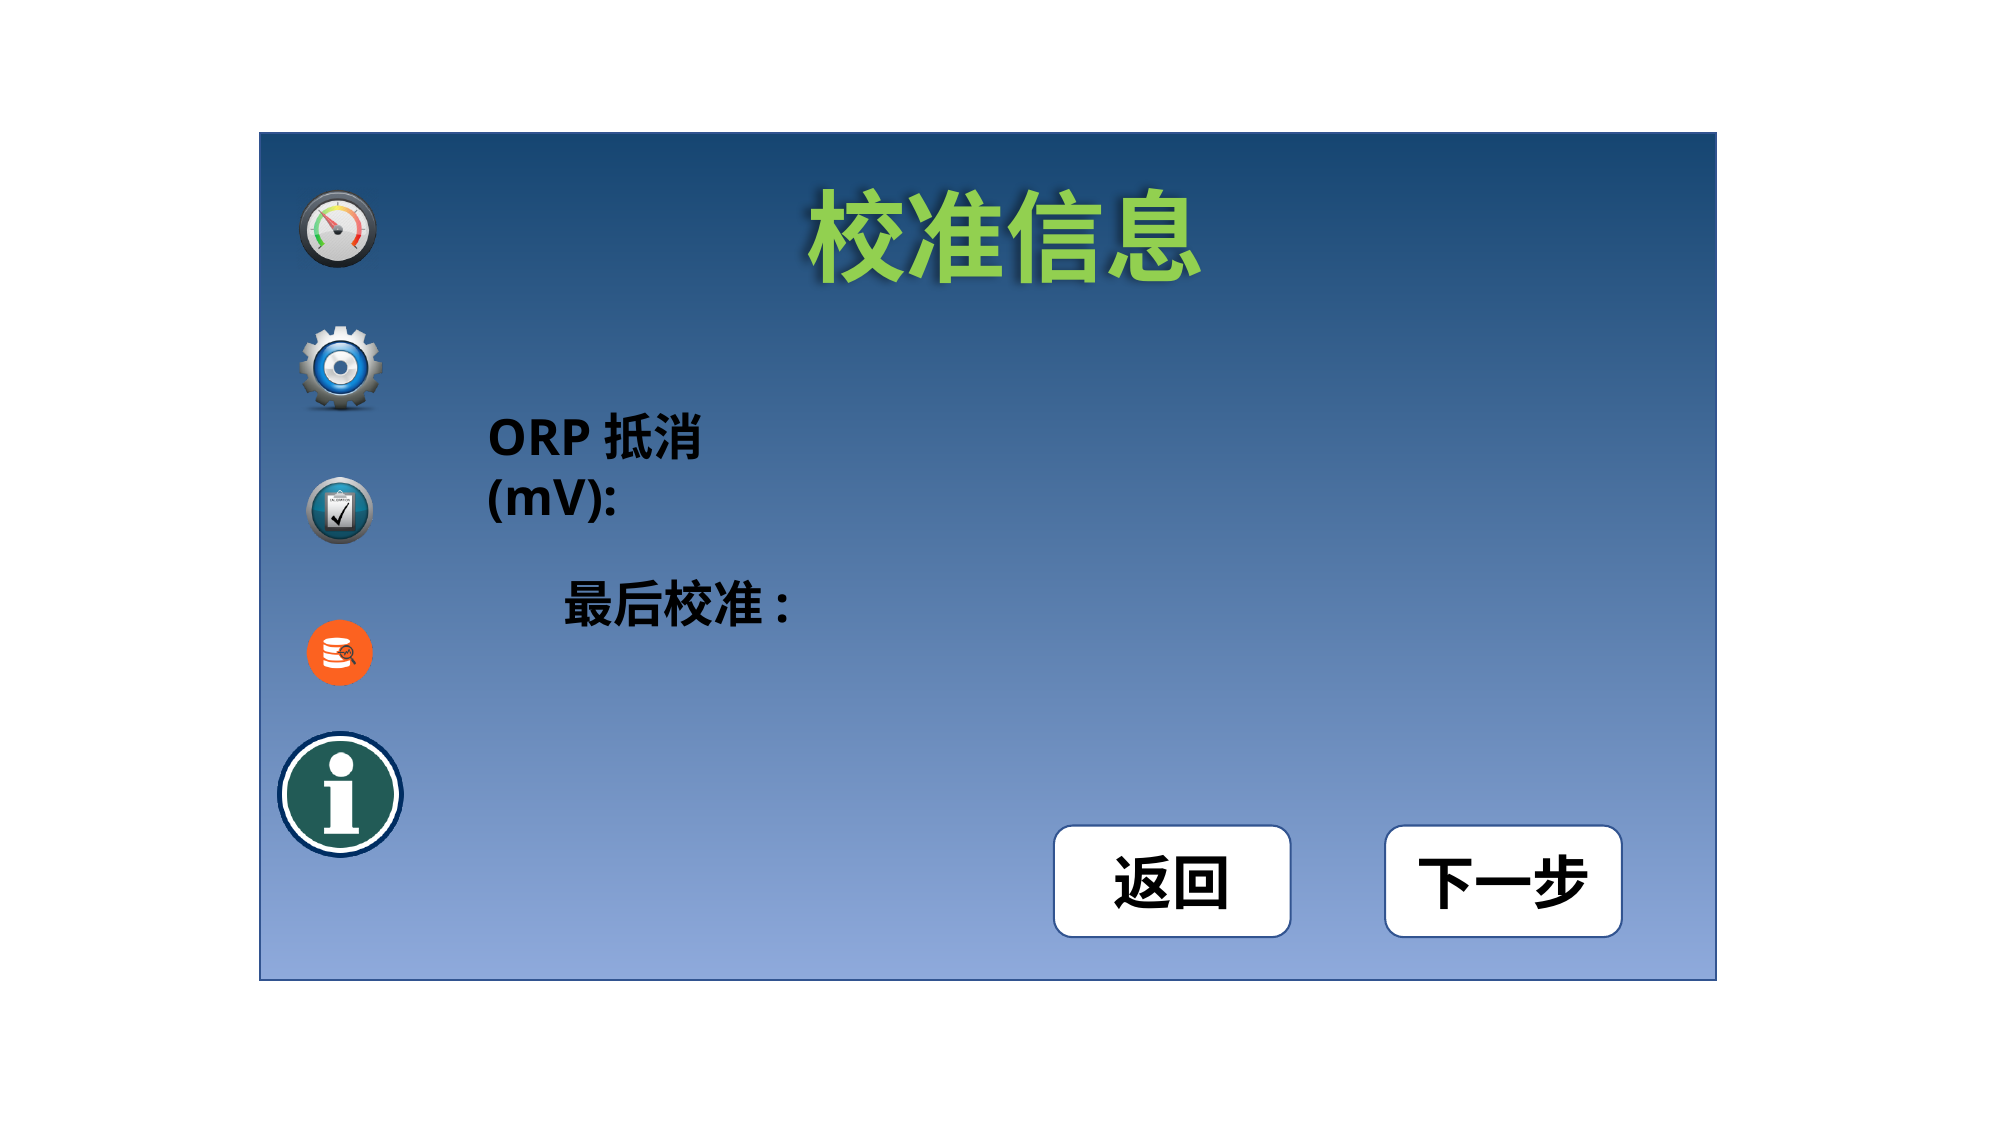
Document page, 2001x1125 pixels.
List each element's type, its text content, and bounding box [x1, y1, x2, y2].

picture [296, 187, 379, 270]
picture [306, 619, 373, 686]
picture [306, 477, 373, 544]
text_box 下一步 [1384, 824, 1623, 939]
picture [289, 318, 391, 420]
text_box 返回 [1052, 824, 1292, 939]
text_box 校准信息 [790, 167, 1222, 303]
text_box ORP抵消(mV): [472, 398, 797, 534]
picture [273, 727, 407, 861]
text_box [259, 132, 1717, 981]
text_box 最后校准: [548, 565, 797, 640]
